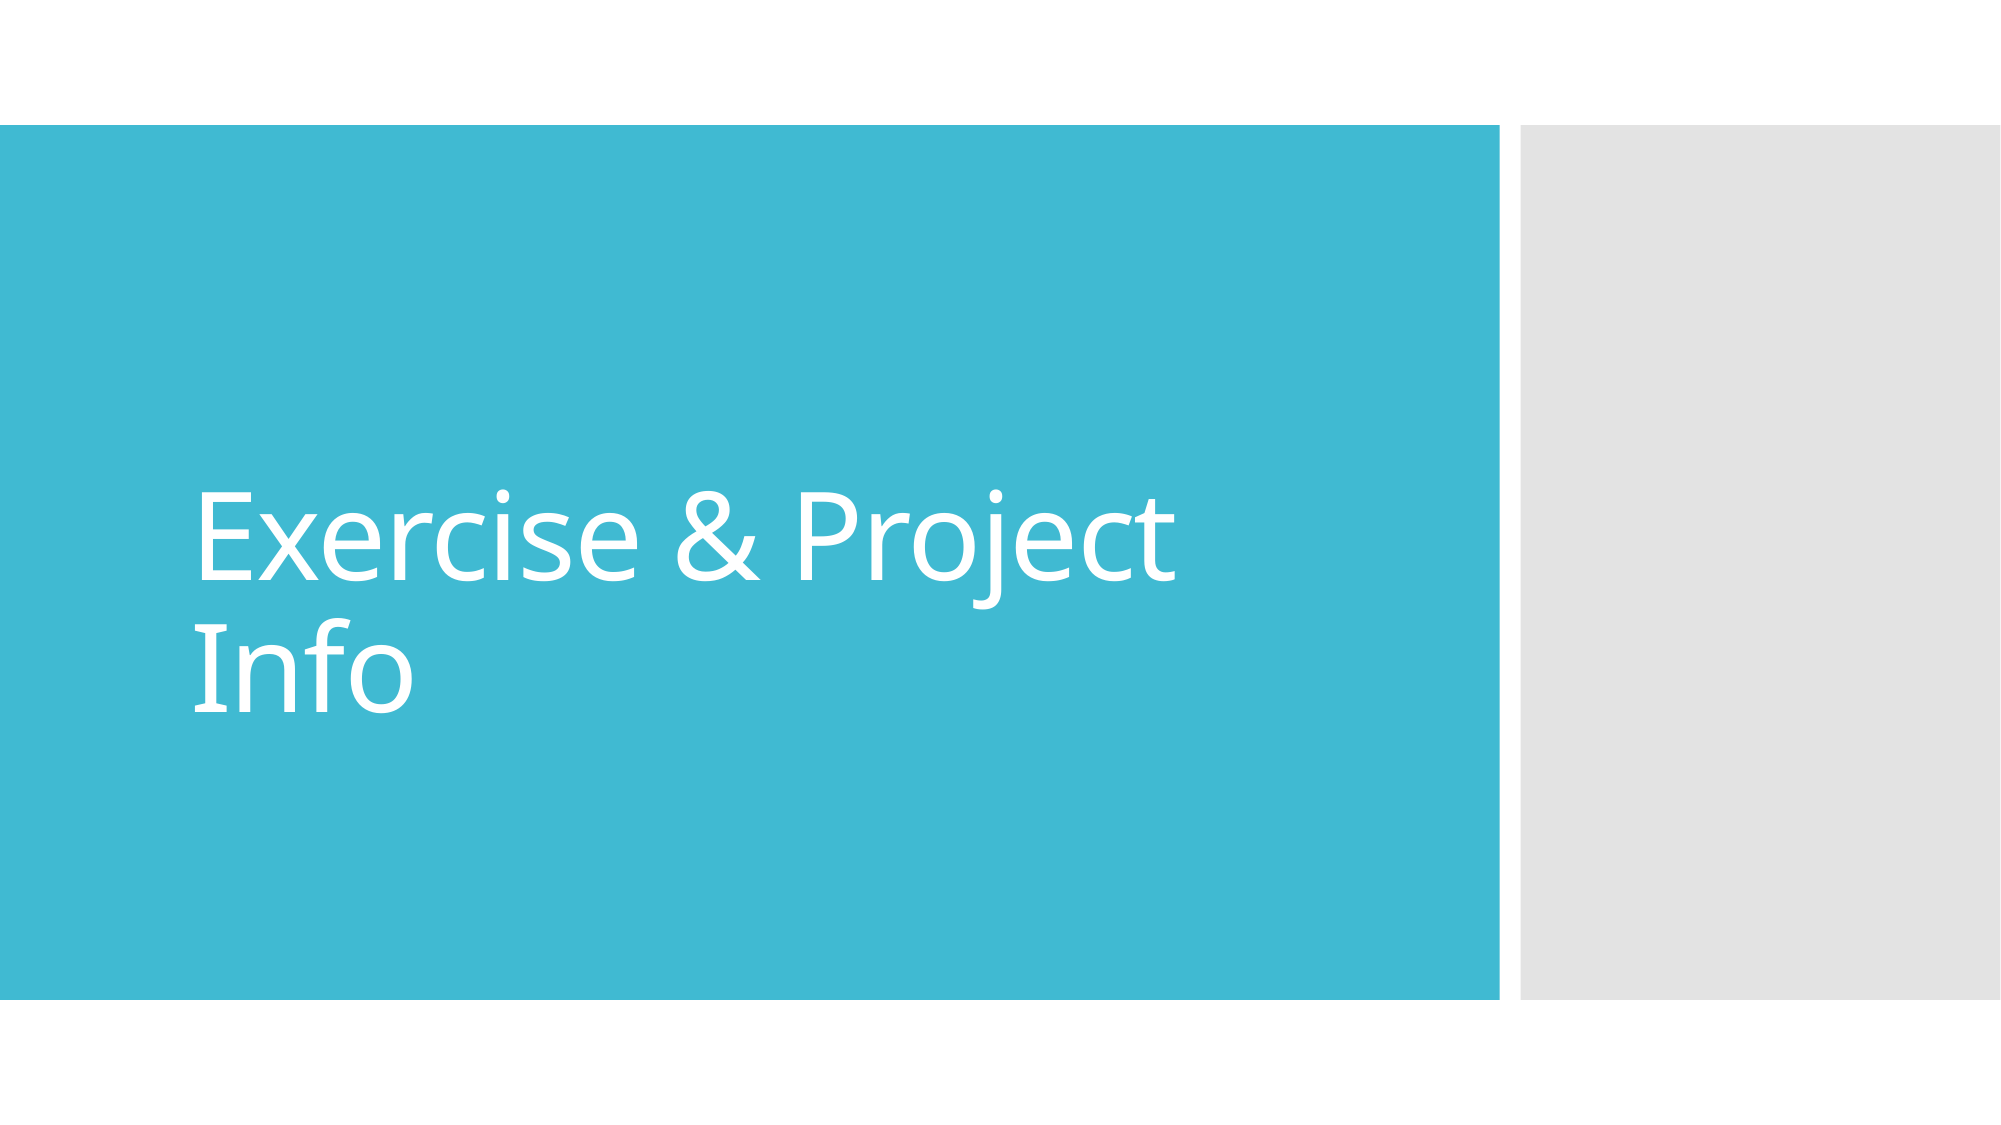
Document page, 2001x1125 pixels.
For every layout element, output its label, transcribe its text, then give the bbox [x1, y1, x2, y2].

title Exercise & Project Info [175, 213, 1376, 747]
